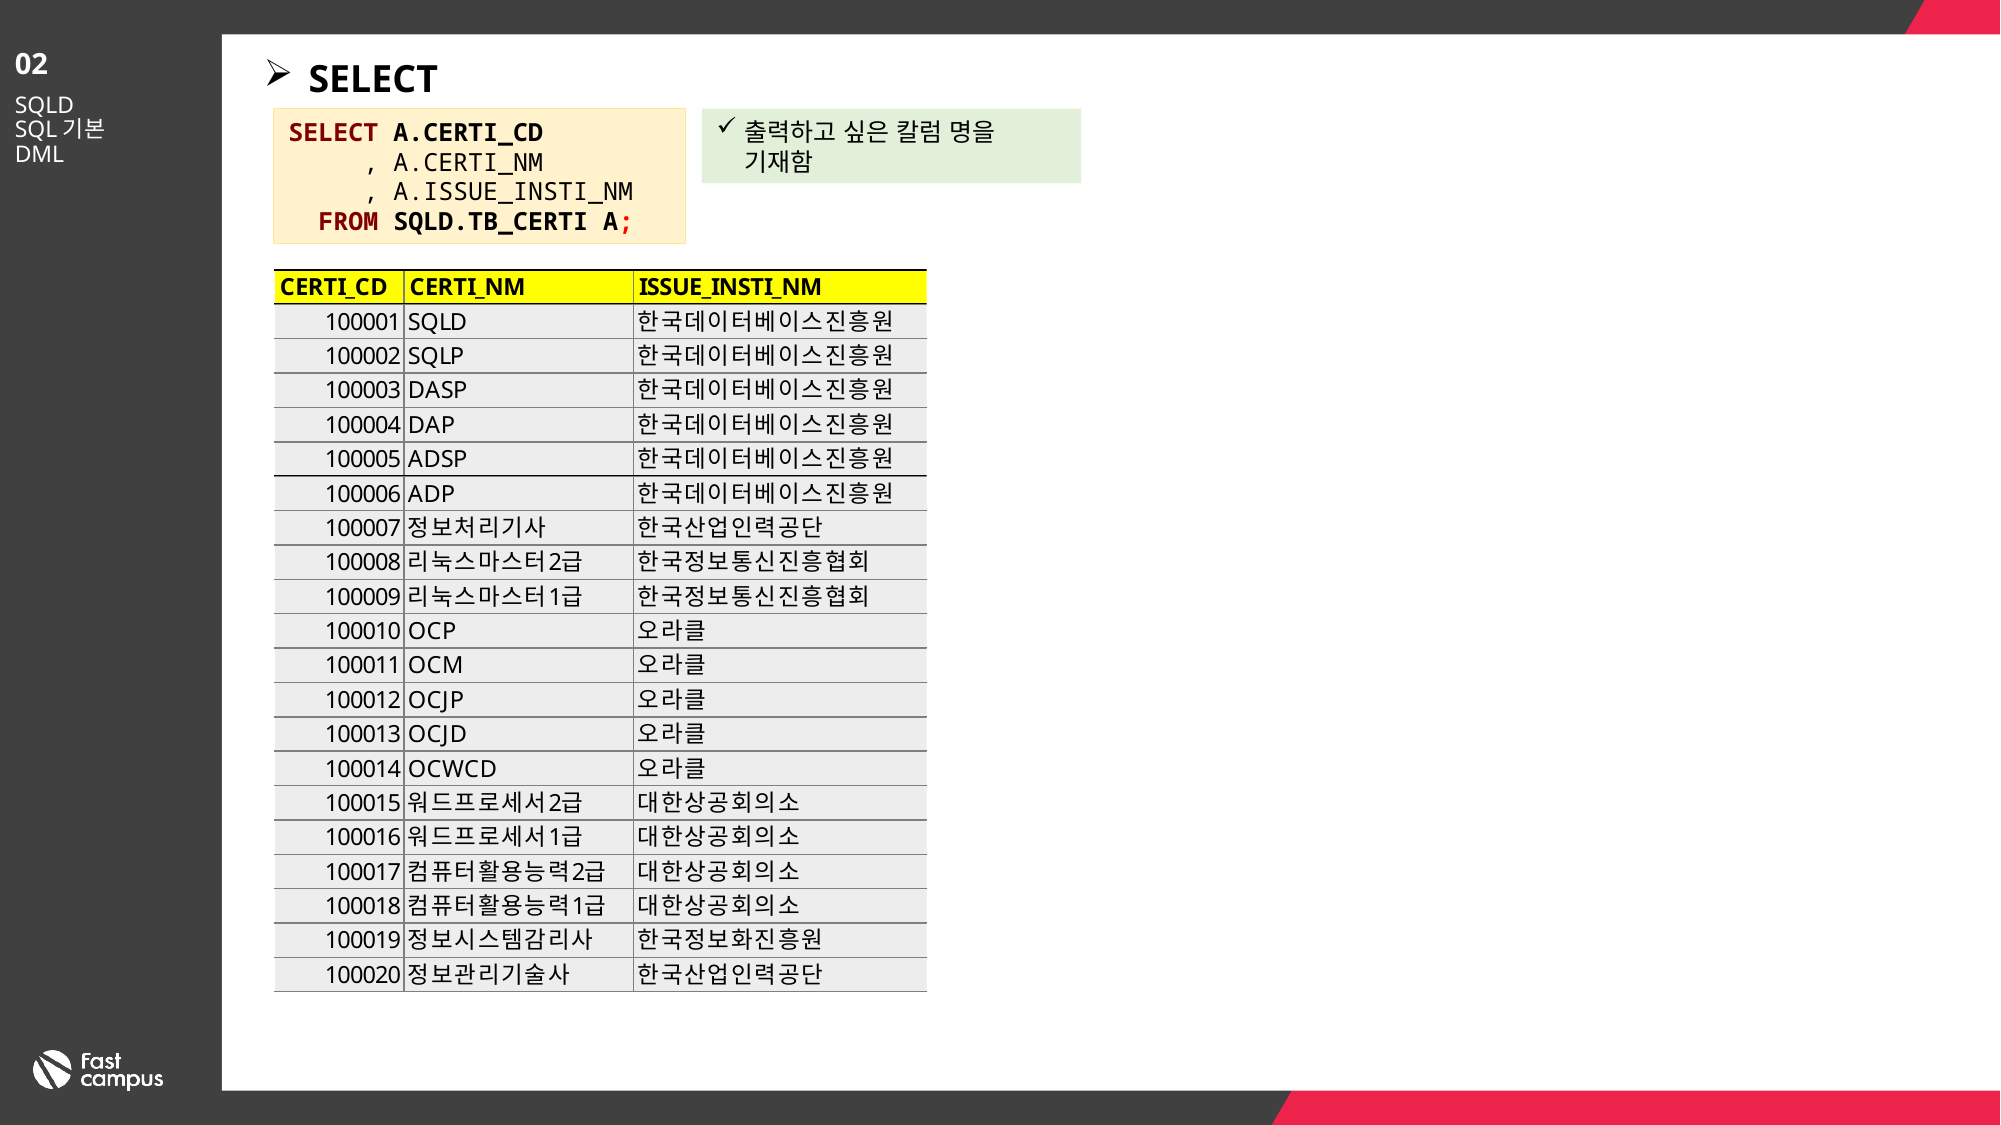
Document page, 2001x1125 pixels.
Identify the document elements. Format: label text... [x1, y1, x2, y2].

text_box SELECT [249, 48, 454, 108]
text_box SELECT A.CERTI_CD , A.CERTI_NM , A.ISSUE_INSTI_NM FROM SQLD.TB_CERTI A; [273, 108, 686, 244]
picture [273, 269, 930, 995]
picture [33, 1050, 163, 1091]
list SQLD SQL기본 DML [0, 86, 223, 291]
list 02 [0, 41, 223, 86]
text_box 출력하고 싶은 칼럼 명을 기재함 [701, 108, 1082, 184]
